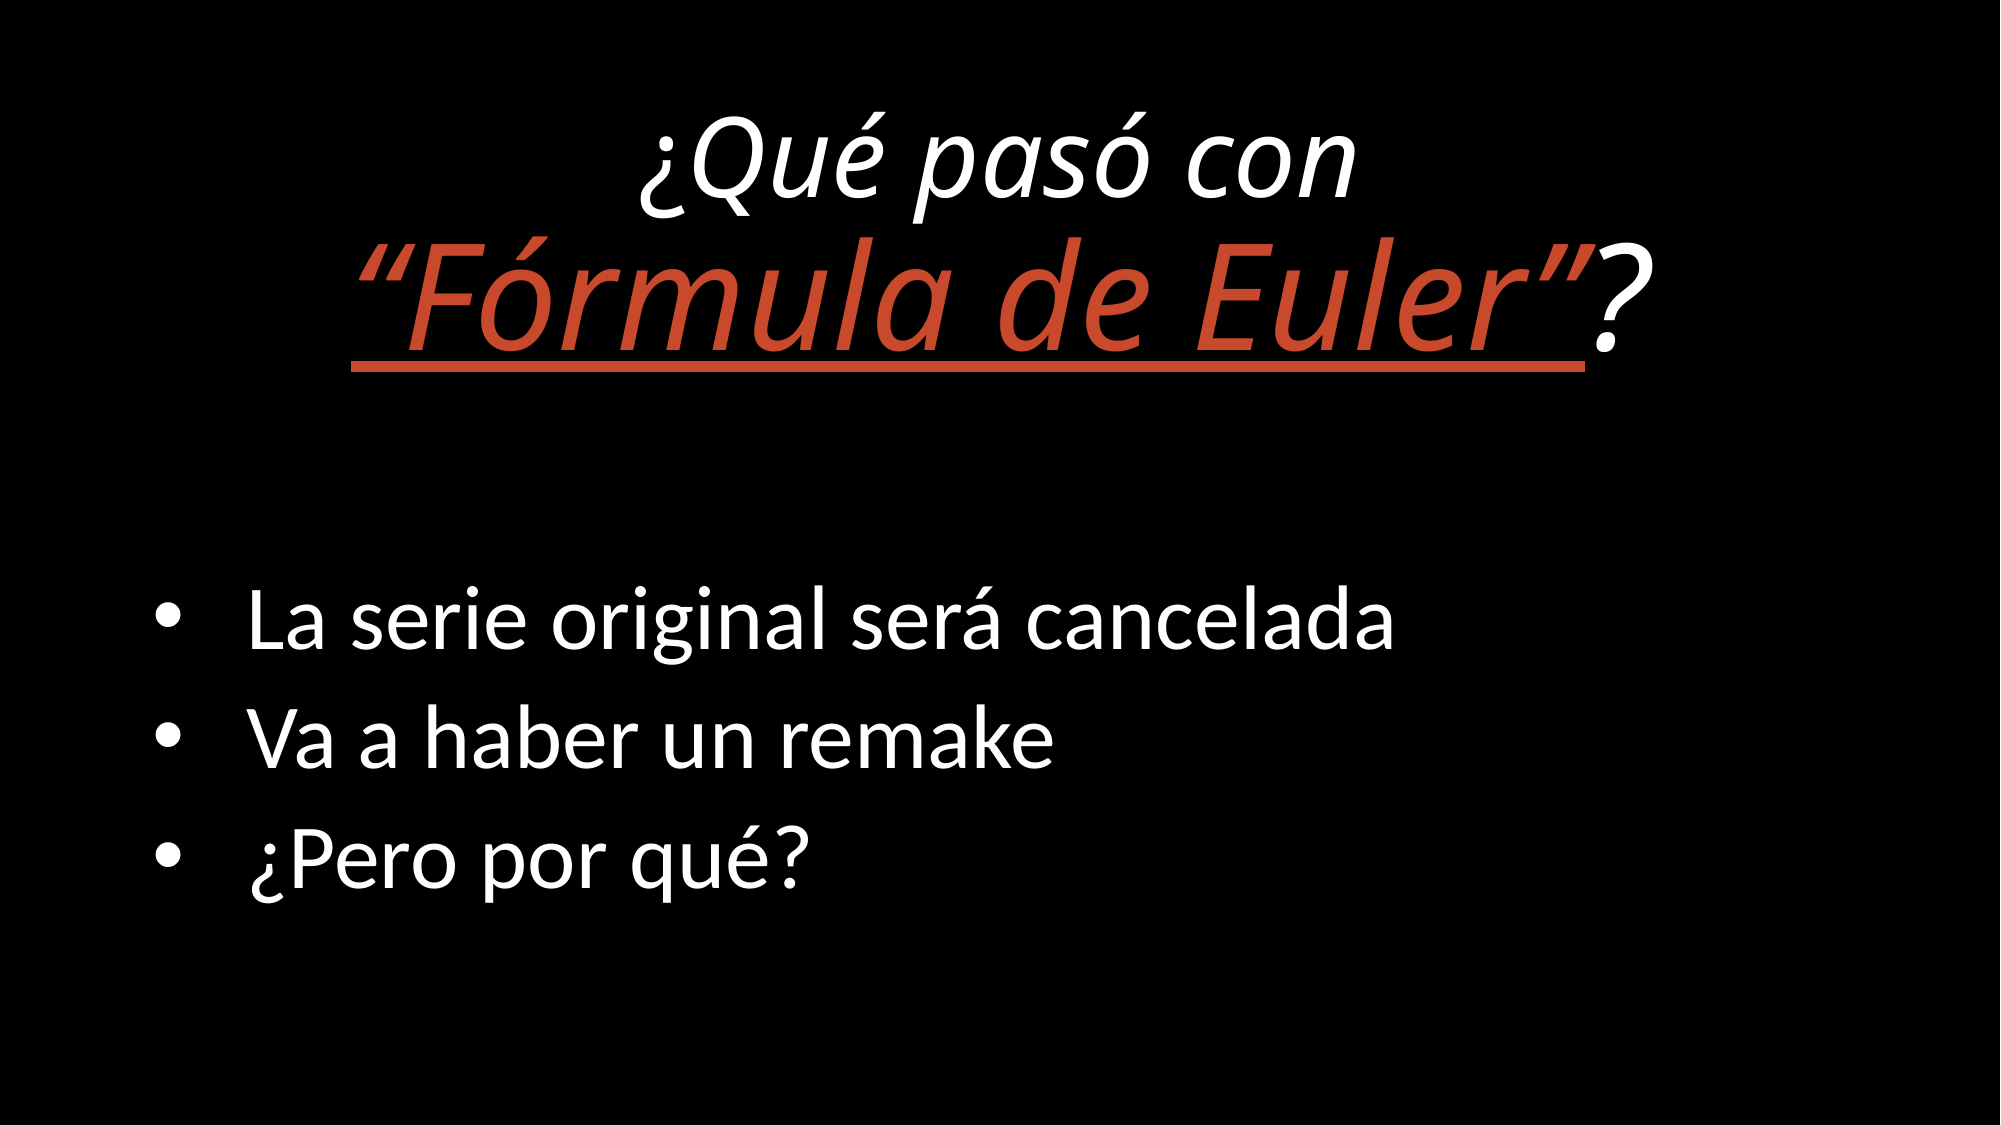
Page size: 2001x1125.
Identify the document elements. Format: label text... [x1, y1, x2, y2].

text_box La serie original será cancelada Va a haber un remake ¿Pero por qué? [137, 562, 1863, 975]
title ¿Qué pasó con “Fórmula de Euler”? [249, 92, 1750, 390]
